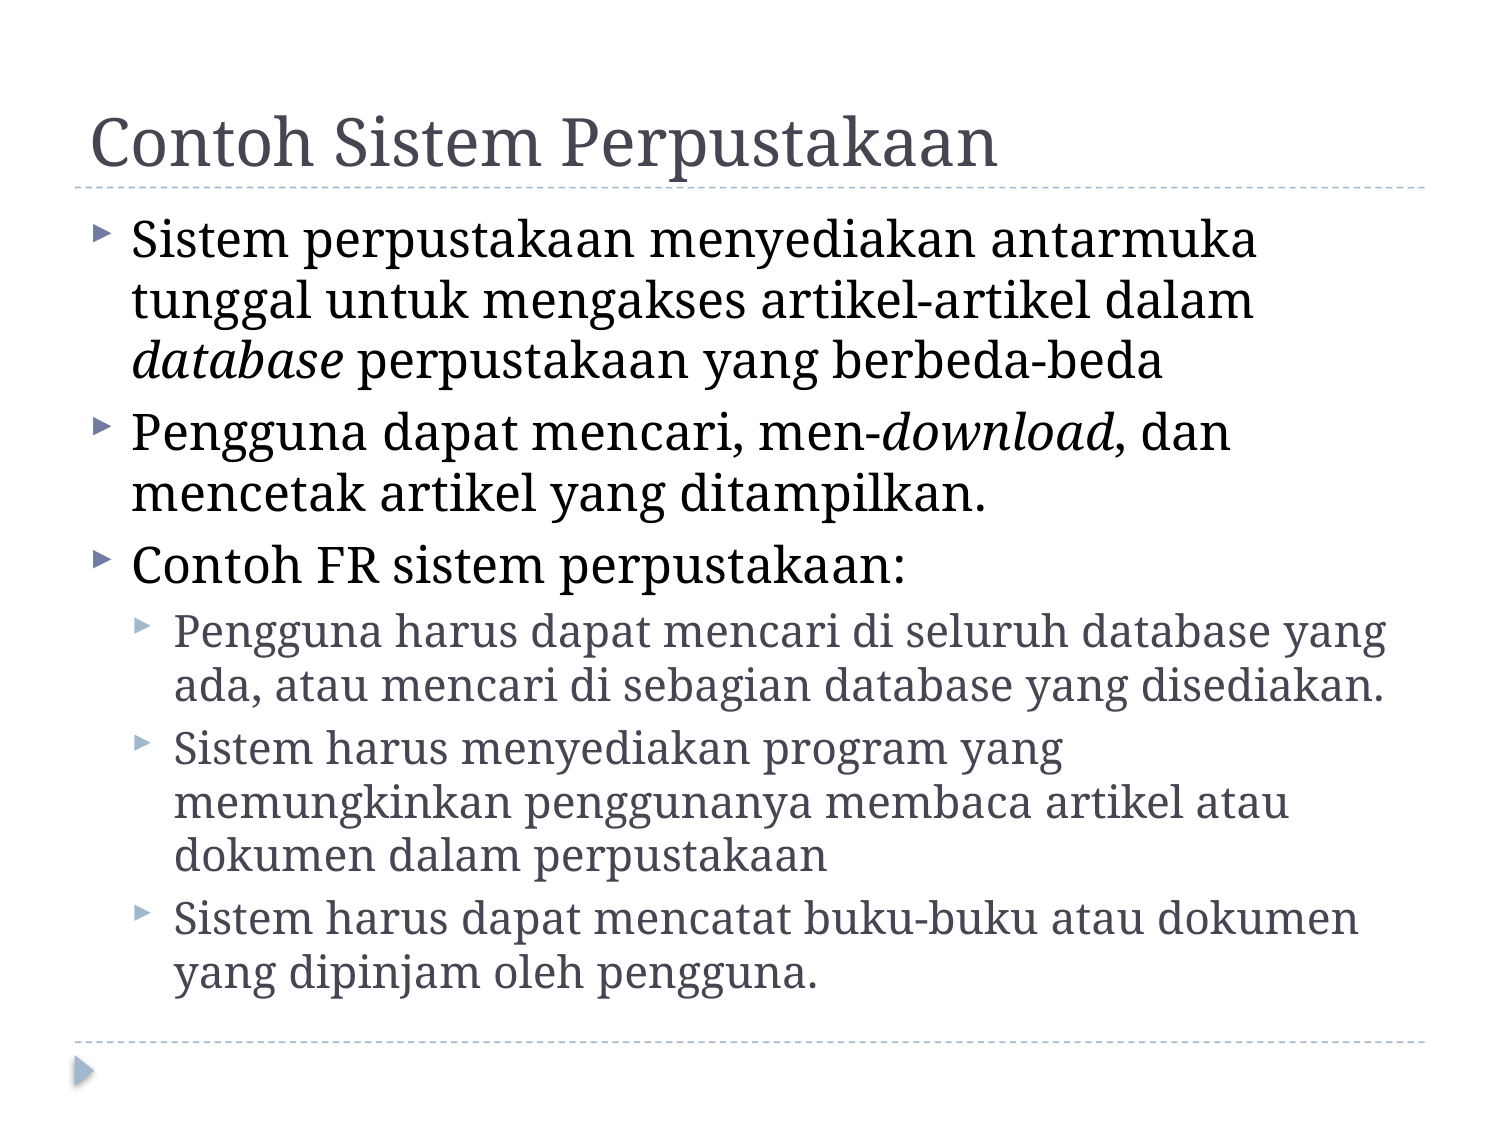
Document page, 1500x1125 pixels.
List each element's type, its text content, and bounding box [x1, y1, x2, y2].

title Contoh Sistem Perpustakaan [75, 24, 1425, 188]
list Sistem perpustakaan menyediakan antarmuka tunggal untuk mengakses artikel-artikel dalam database perpustakaan yang berbeda-beda Pengguna dapat mencari, men-download, dan mencetak artikel yang ditampilkan. Contoh FR sistem perpustakaan: Pengguna harus dapat mencari di seluruh database yang ada, atau mencari di sebagian database yang disediakan. Sistem harus menyediakan program yang memungkinkan penggunanya membaca artikel atau dokumen dalam perpustakaan Sistem harus dapat mencatat buku-buku atau dokumen yang dipinjam oleh pengguna. [75, 200, 1425, 1010]
